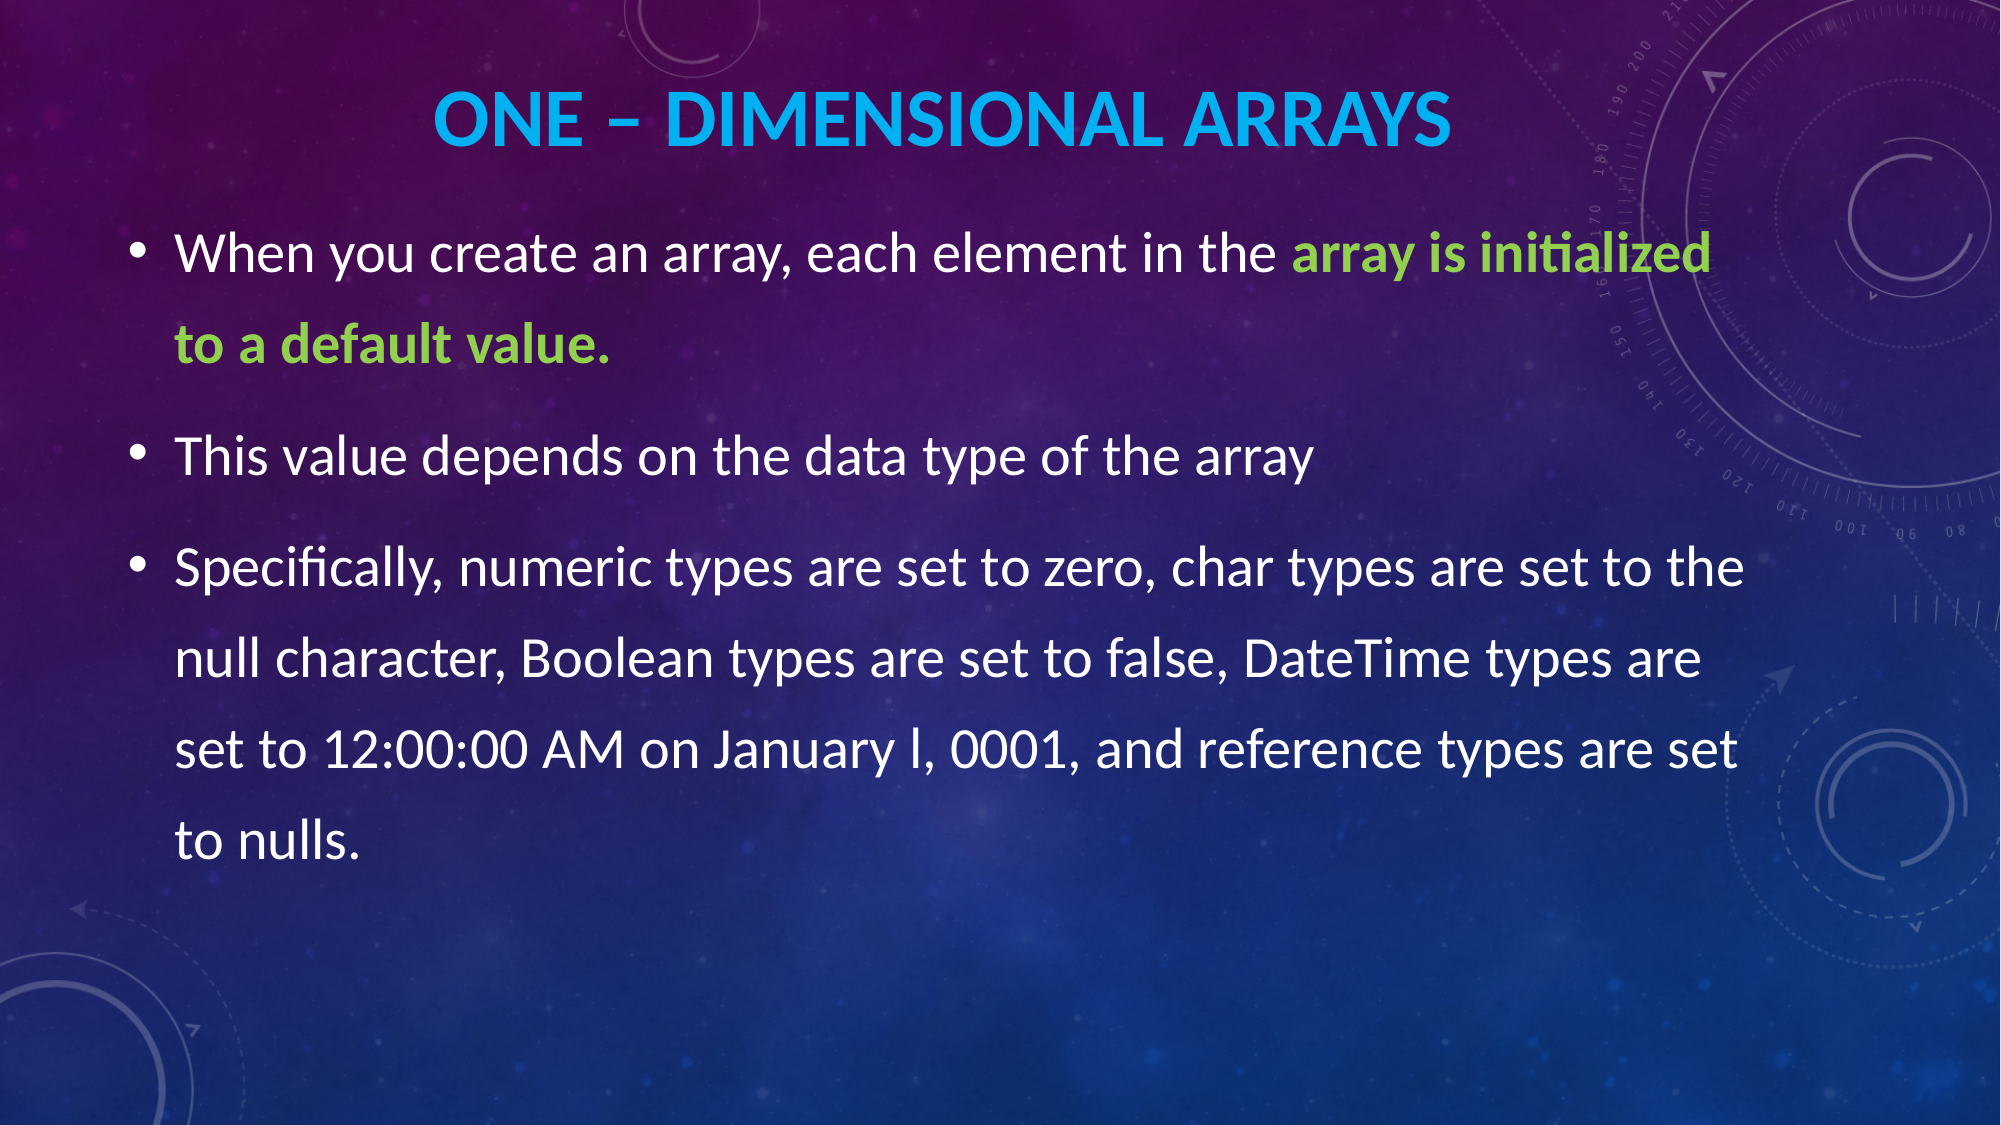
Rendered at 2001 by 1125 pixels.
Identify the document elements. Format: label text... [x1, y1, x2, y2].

title One – dimensional arrays [112, 25, 1775, 201]
picture [0, 0, 2001, 1125]
list When you create an array, each element in the array is initialized to a default value. This value depends on the data type of the array Specifically, numeric types are set to zero, char types are set to the null character, Boolean types are set to false, DateTime types are set to 12:00:00 AM on January l, 0001, and reference types are set to nulls. [112, 226, 1775, 950]
